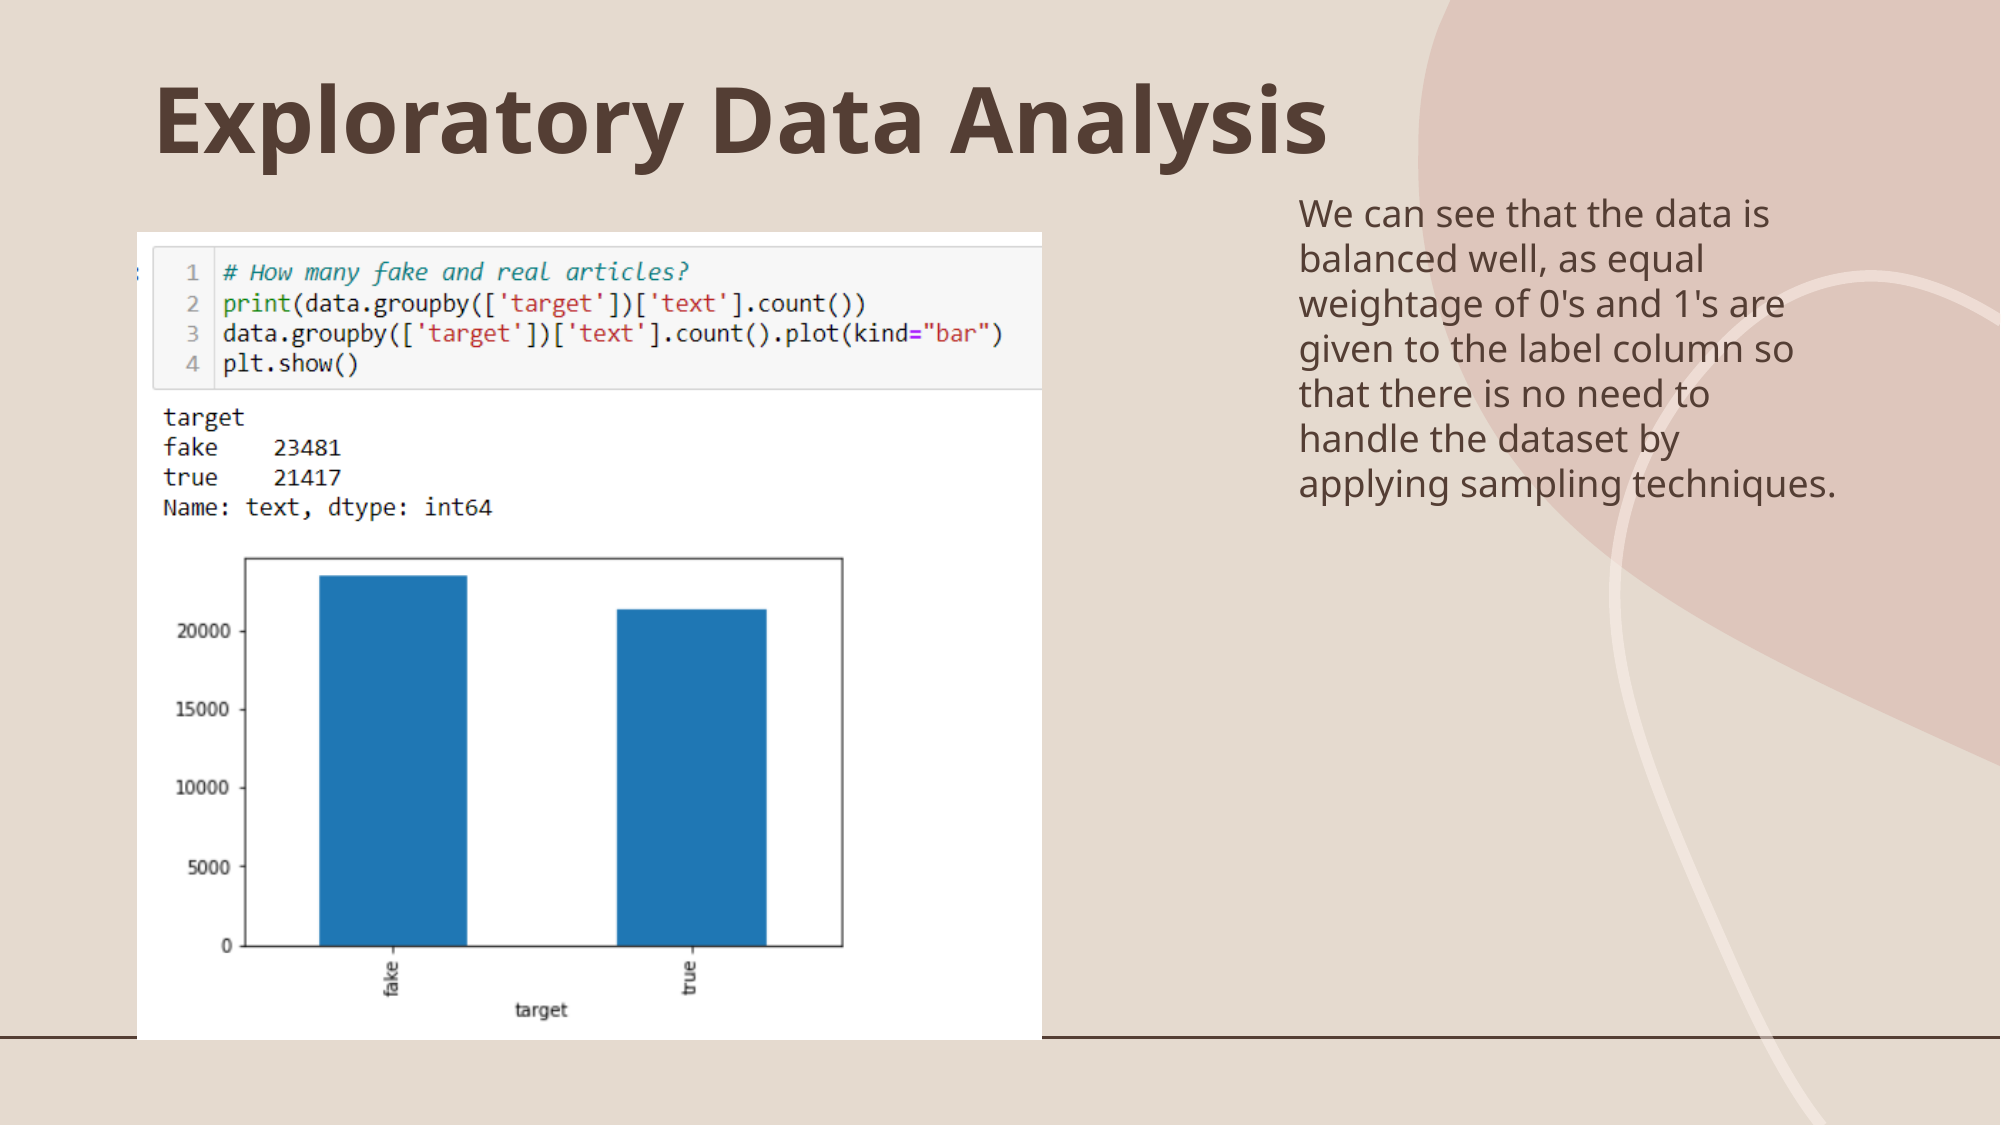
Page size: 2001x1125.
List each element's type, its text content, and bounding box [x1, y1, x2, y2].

picture [137, 232, 1042, 1040]
text_box We can see that the data is balanced well, as equal weightage of 0's and 1's are given to the label column so that there is no need to handle the dataset by applying sampling techniques. [1283, 183, 1852, 558]
list Exploratory Data Analysis [137, 66, 1863, 184]
